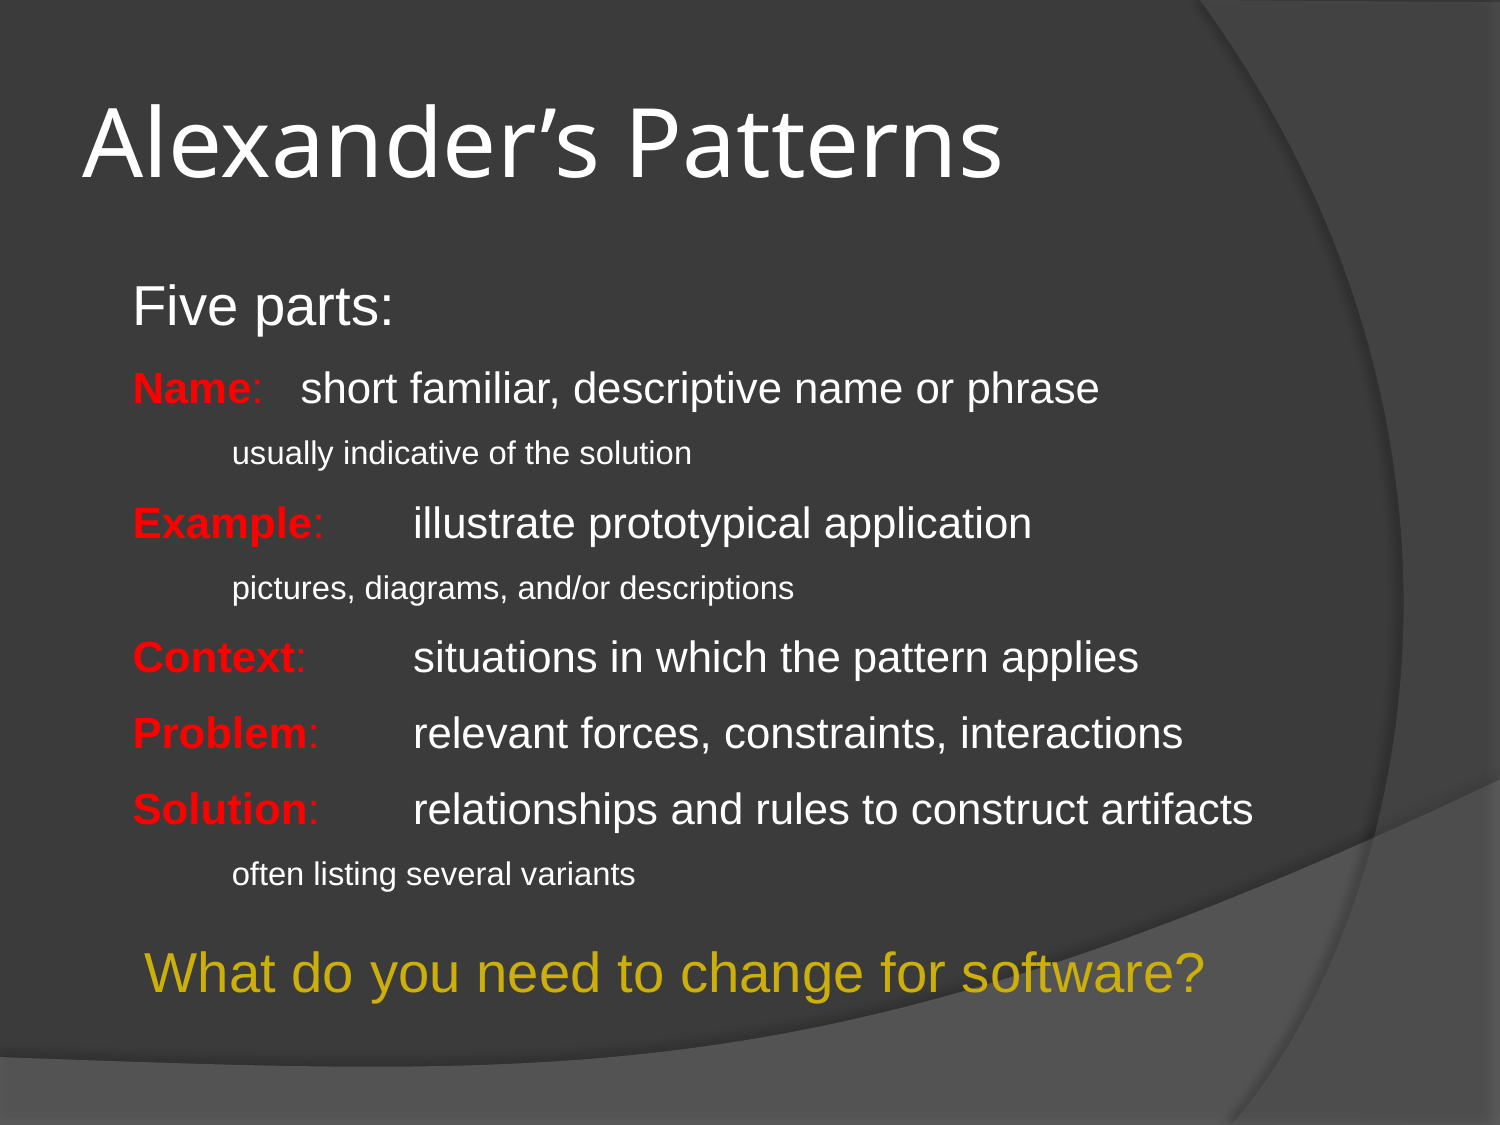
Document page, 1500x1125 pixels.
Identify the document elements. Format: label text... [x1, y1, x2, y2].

title Alexander’s Patterns [75, 45, 1300, 233]
list Five parts: Name: short familiar, descriptive name or phrase usually indicative of the solution Example: illustrate prototypical application pictures, diagrams, and/or descriptions Context: situations in which the pattern applies Problem: relevant forces, constraints, interactions Solution: relationships and rules to construct artifacts often listing several variants What do you need to change for software? [112, 275, 1425, 1025]
